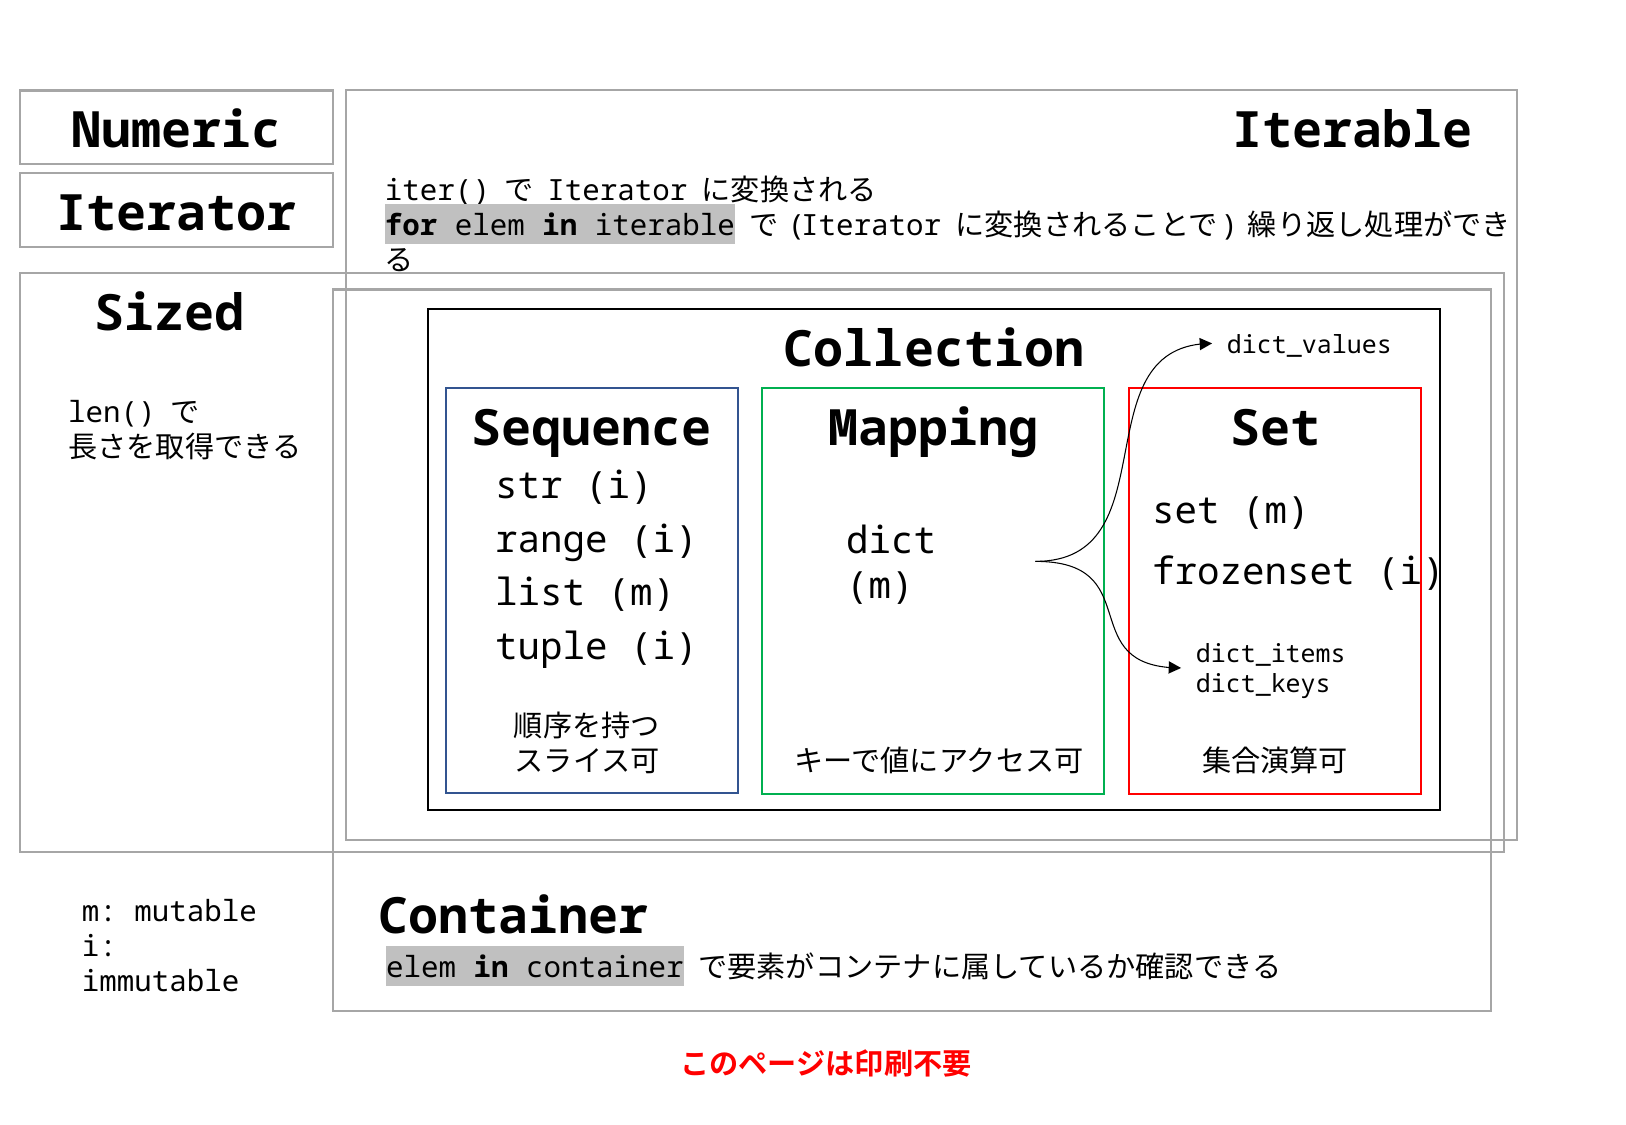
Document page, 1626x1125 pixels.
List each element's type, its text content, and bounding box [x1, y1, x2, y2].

text_box len() で 長さを取得できる [53, 386, 355, 471]
text_box dict_values [1212, 321, 1407, 366]
text_box Iterator [19, 172, 334, 248]
text_box dict_items dict_keys [1181, 630, 1376, 706]
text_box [1035, 540, 1182, 669]
text_box m: mutable i: immutable [67, 884, 299, 1005]
text_box elem in container で要素がコンテナに属しているか確認できる [371, 940, 1440, 991]
text_box Container [332, 853, 1492, 1012]
text_box Iterable [1505, 284, 1518, 841]
text_box Sized [19, 272, 1505, 853]
text_box Iterable [345, 89, 1518, 272]
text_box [1035, 343, 1213, 540]
text_box Numeric [19, 89, 334, 165]
text_box このページは印刷不要 [573, 1038, 1078, 1088]
text_box iter() で Iterator に変換される for elem in iterable で (Iterator に変換されることで) 繰り返し処理ができる [370, 164, 1535, 284]
